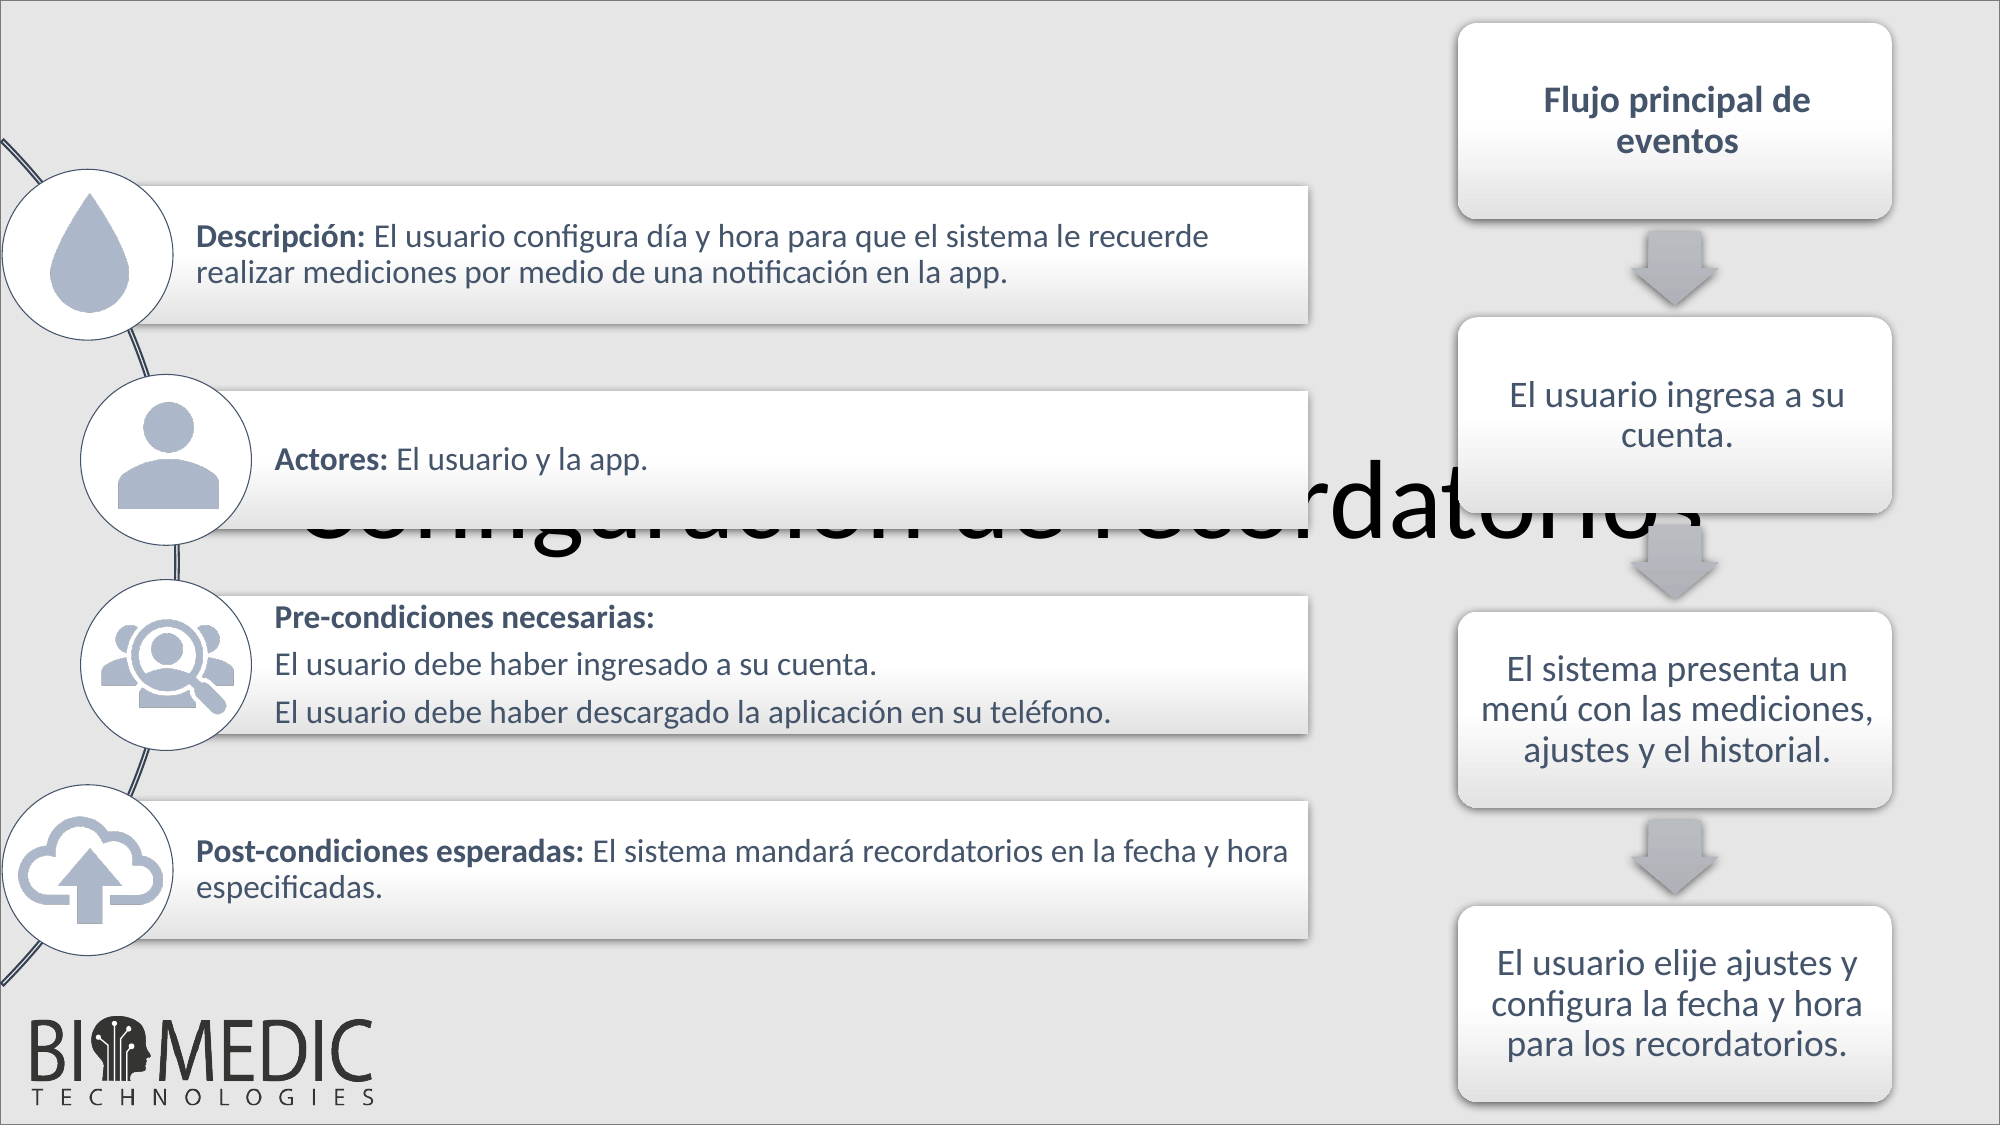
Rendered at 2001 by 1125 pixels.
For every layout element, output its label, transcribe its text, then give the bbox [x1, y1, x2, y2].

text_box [1394, 22, 1955, 1103]
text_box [0, 117, 1321, 1007]
picture [25, 1007, 391, 1125]
text_box [0, 0, 2000, 1125]
text_box Configuración de recordatorios [1321, 418, 1394, 569]
